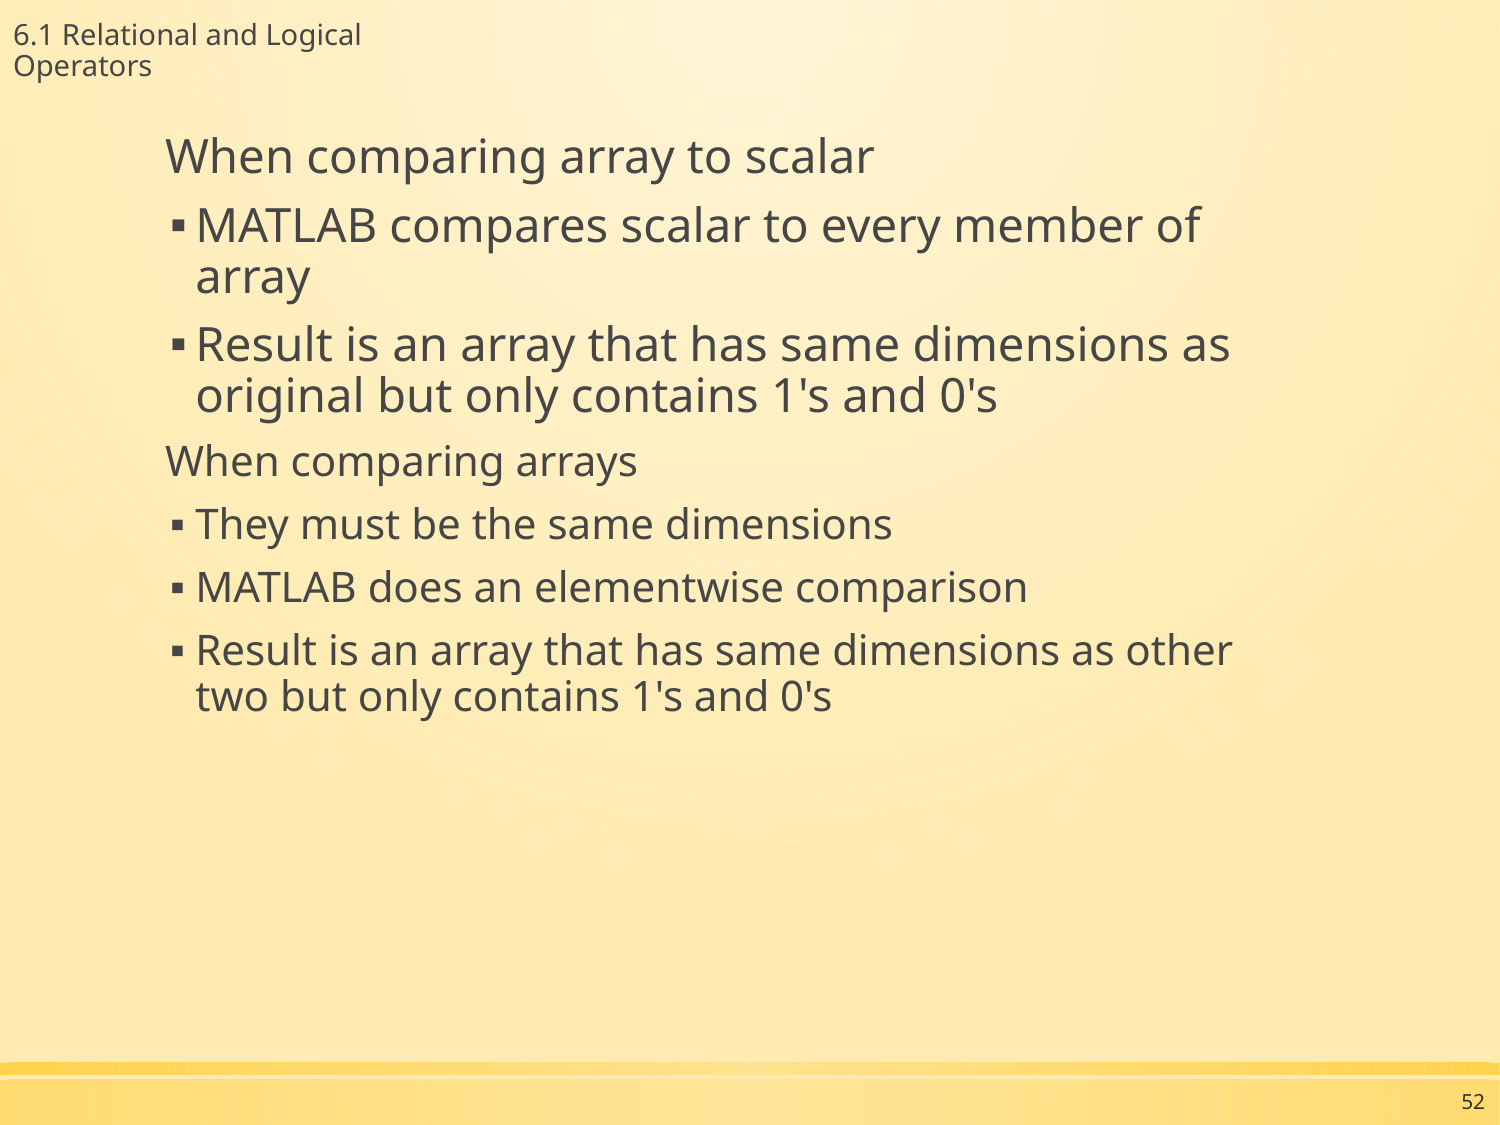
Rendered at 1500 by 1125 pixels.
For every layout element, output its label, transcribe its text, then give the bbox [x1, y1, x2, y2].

slide_number 52 [1421, 1083, 1500, 1122]
list When comparing array to scalar MATLAB compares scalar to every member of array Result is an array that has same dimensions as original but only contains 1's and 0's When comparing arrays They must be the same dimensions MATLAB does an elementwise comparison Result is an array that has same dimensions as other two but only contains 1's and 0's [150, 125, 1332, 732]
list 6.1 Relational and Logical Operators [12, 12, 488, 60]
